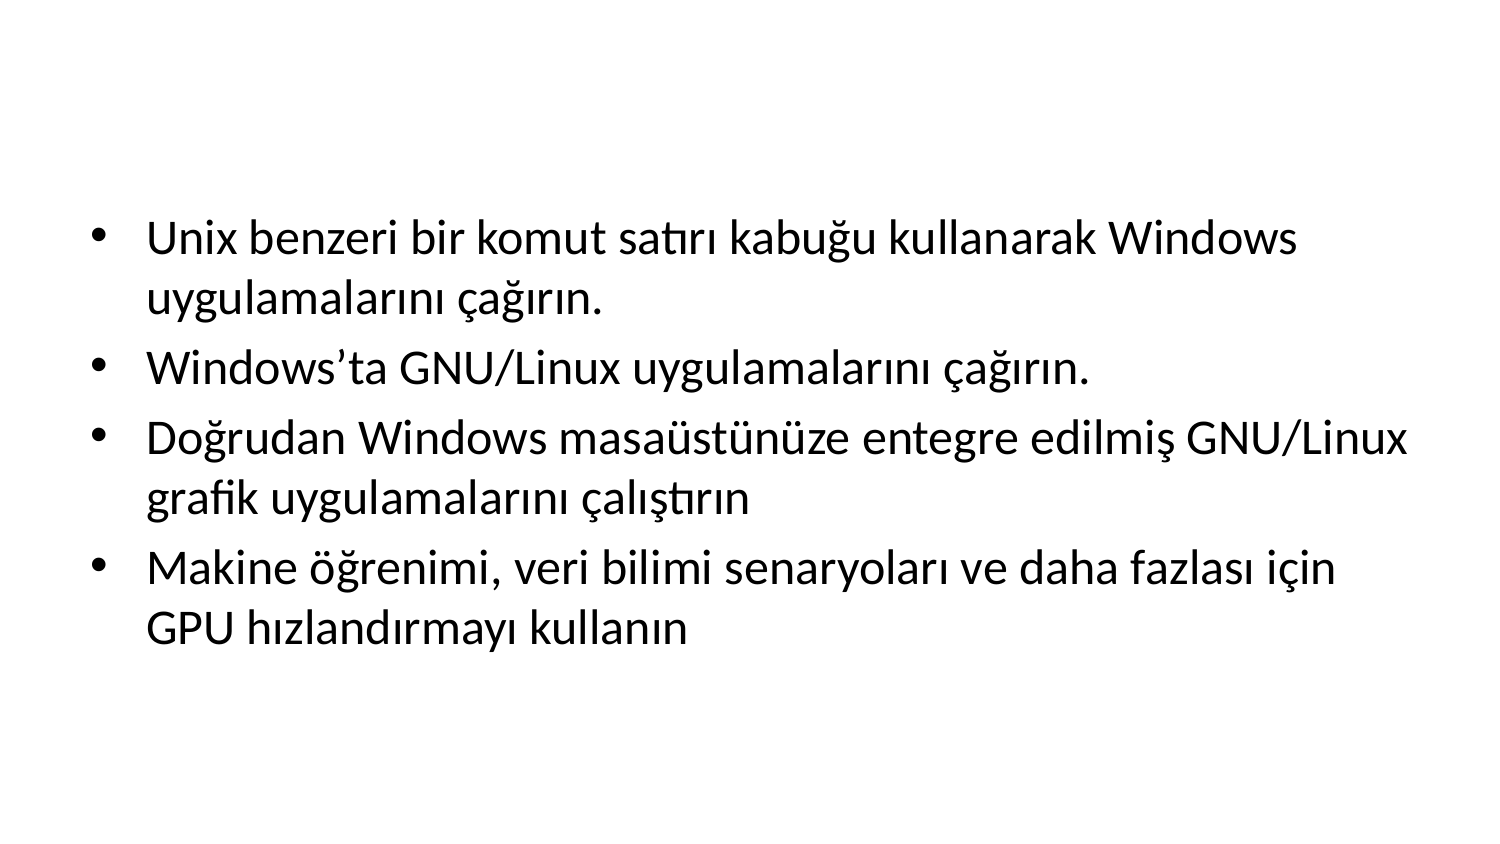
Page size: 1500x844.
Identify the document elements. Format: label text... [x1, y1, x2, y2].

list Unix benzeri bir komut satırı kabuğu kullanarak Windows uygulamalarını çağırın. Windows’ta GNU/Linux uygulamalarını çağırın. Doğrudan Windows masaüstünüze entegre edilmiş GNU/Linux grafik uygulamalarını çalıştırın Makine öğrenimi, veri bilimi senaryoları ve daha fazlası için GPU hızlandırmayı kullanın [75, 196, 1425, 754]
